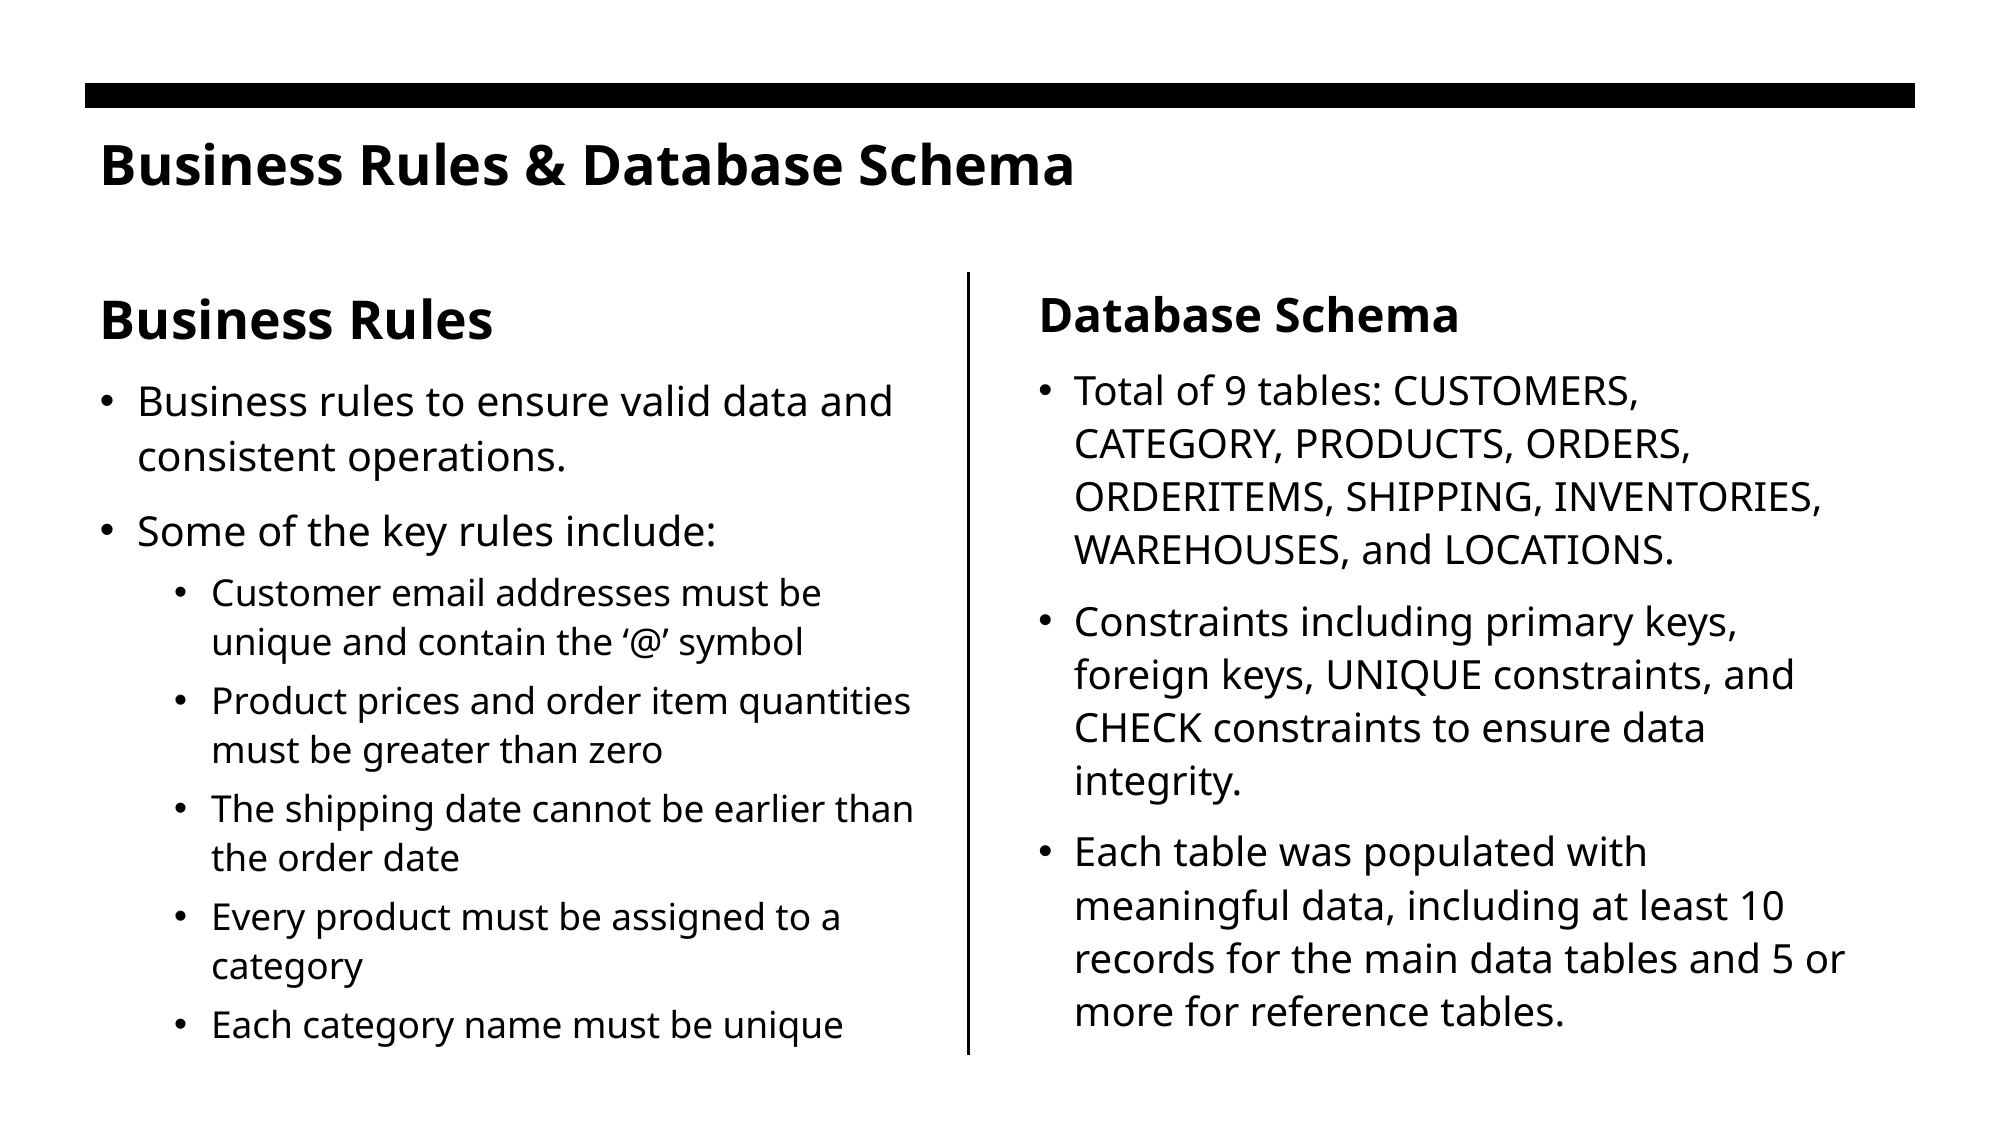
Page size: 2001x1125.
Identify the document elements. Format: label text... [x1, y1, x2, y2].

list Business Rules Business rules to ensure valid data and consistent operations. Some of the key rules include: Customer email addresses must be unique and contain the ‘@’ symbol Product prices and order item quantities must be greater than zero The shipping date cannot be earlier than the order date Every product must be assigned to a category Each category name must be unique [84, 271, 944, 1055]
text_box Database Schema Total of 9 tables: CUSTOMERS, CATEGORY, PRODUCTS, ORDERS, ORDERITEMS, SHIPPING, INVENTORIES, WAREHOUSES, and LOCATIONS. Constraints including primary keys, foreign keys, UNIQUE constraints, and CHECK constraints to ensure data integrity. Each table was populated with meaningful data, including at least 10 records for the main data tables and 5 or more for reference tables. [1023, 271, 1867, 1055]
title Business Rules & Database Schema [84, 122, 1915, 272]
